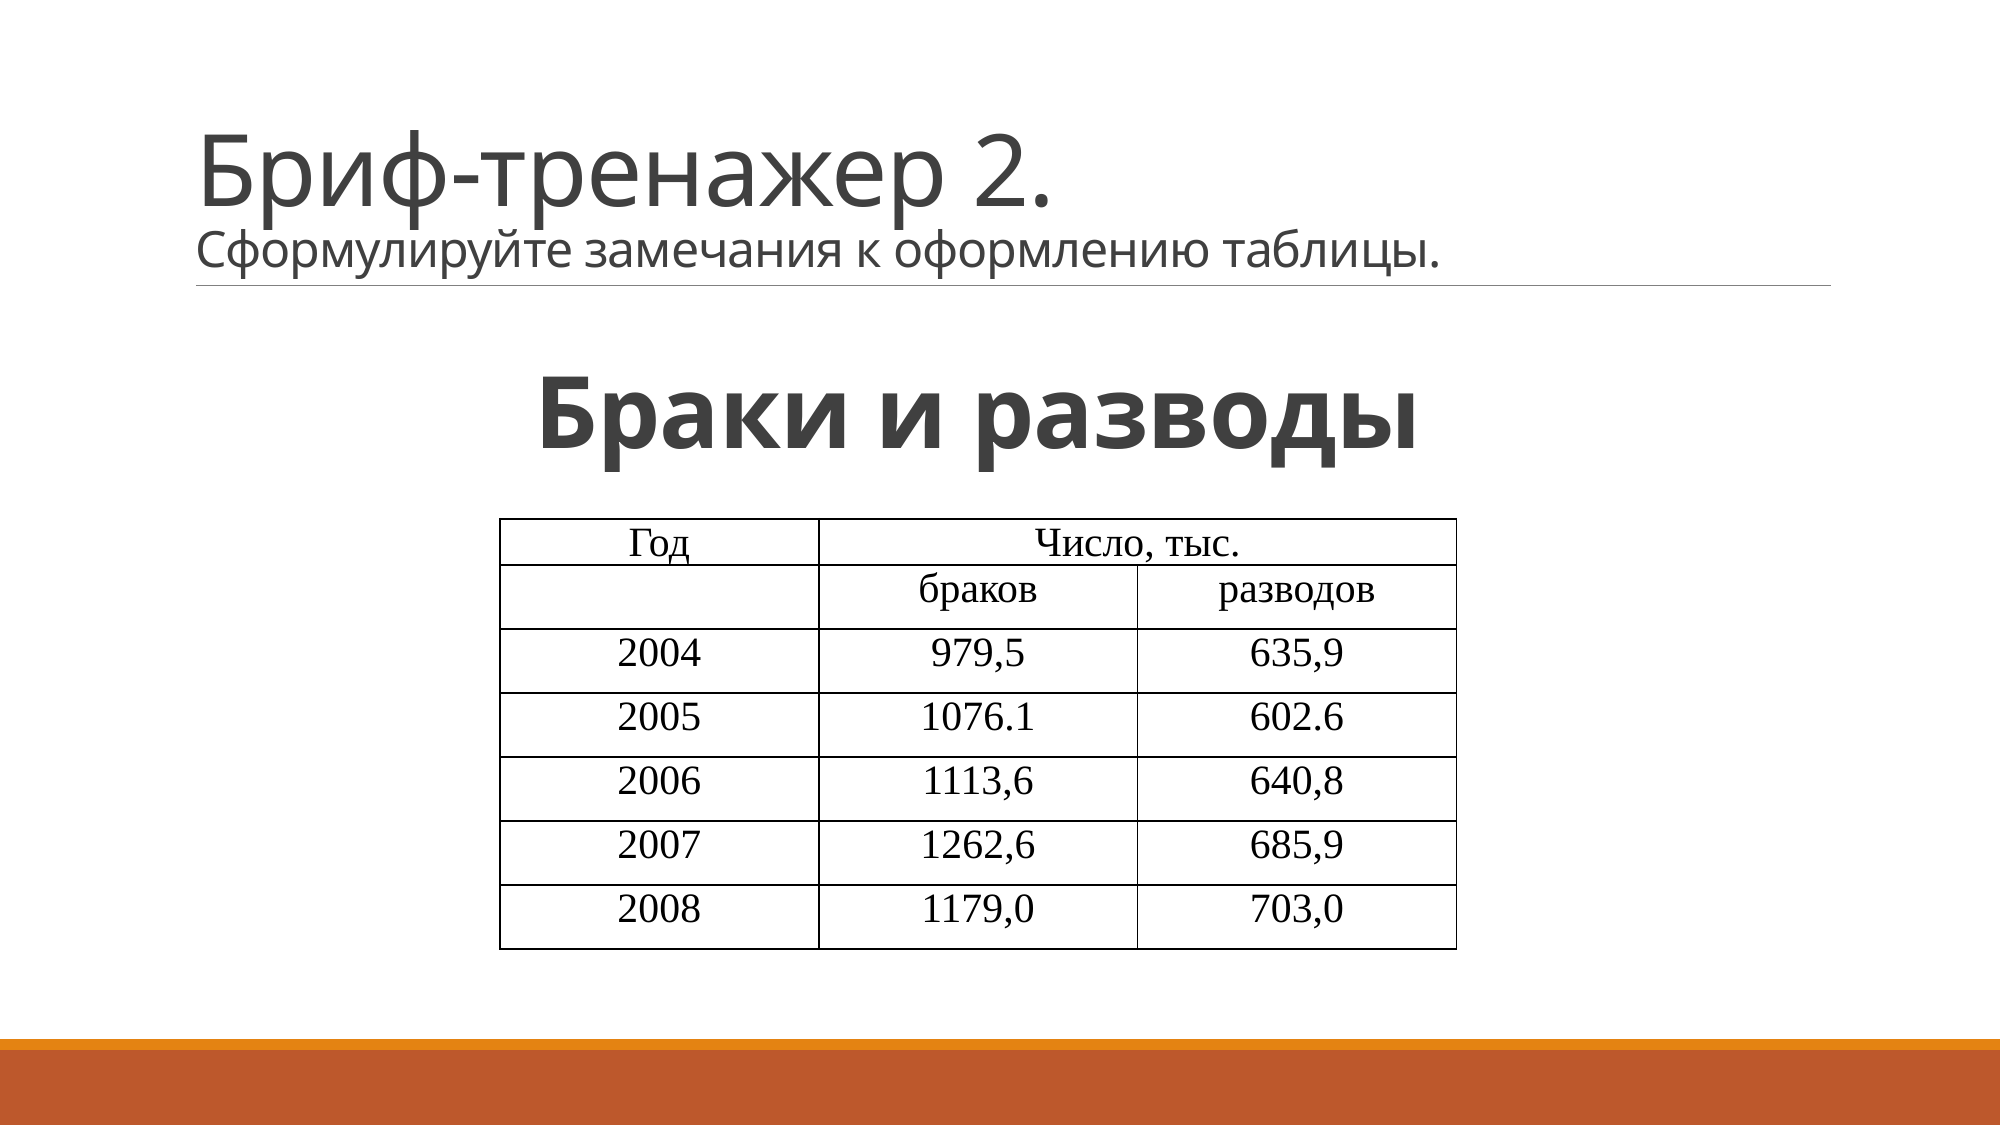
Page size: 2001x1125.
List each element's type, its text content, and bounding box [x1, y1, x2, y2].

table_cell 979,5 [820, 630, 1137, 692]
table_cell 640,8 [1138, 758, 1456, 820]
text_box Браки и разводы [303, 326, 1654, 477]
table_cell 2007 [501, 822, 818, 884]
table_cell 703,0 [1138, 886, 1456, 948]
table_cell 1262,6 [820, 822, 1137, 884]
table_cell 2006 [501, 758, 818, 820]
table_cell 2005 [501, 694, 818, 756]
table_cell 635,9 [1138, 630, 1456, 692]
table_cell 602.6 [1138, 694, 1456, 756]
table_cell 2004 [501, 630, 818, 692]
table_header Год [501, 520, 818, 564]
table_cell 2008 [501, 886, 818, 948]
table_cell 1076.1 [820, 694, 1137, 756]
table_cell [501, 566, 818, 628]
table_cell 685,9 [1138, 822, 1456, 884]
table_header Число, тыс. [820, 520, 1456, 564]
table_cell 1113,6 [820, 758, 1137, 820]
table_cell разводов [1138, 566, 1456, 628]
table_cell 1179,0 [820, 886, 1137, 948]
table_cell браков [820, 566, 1137, 628]
title Бриф-тренажер 2. Сформулируйте замечания к оформлению таблицы. [180, 47, 1830, 285]
